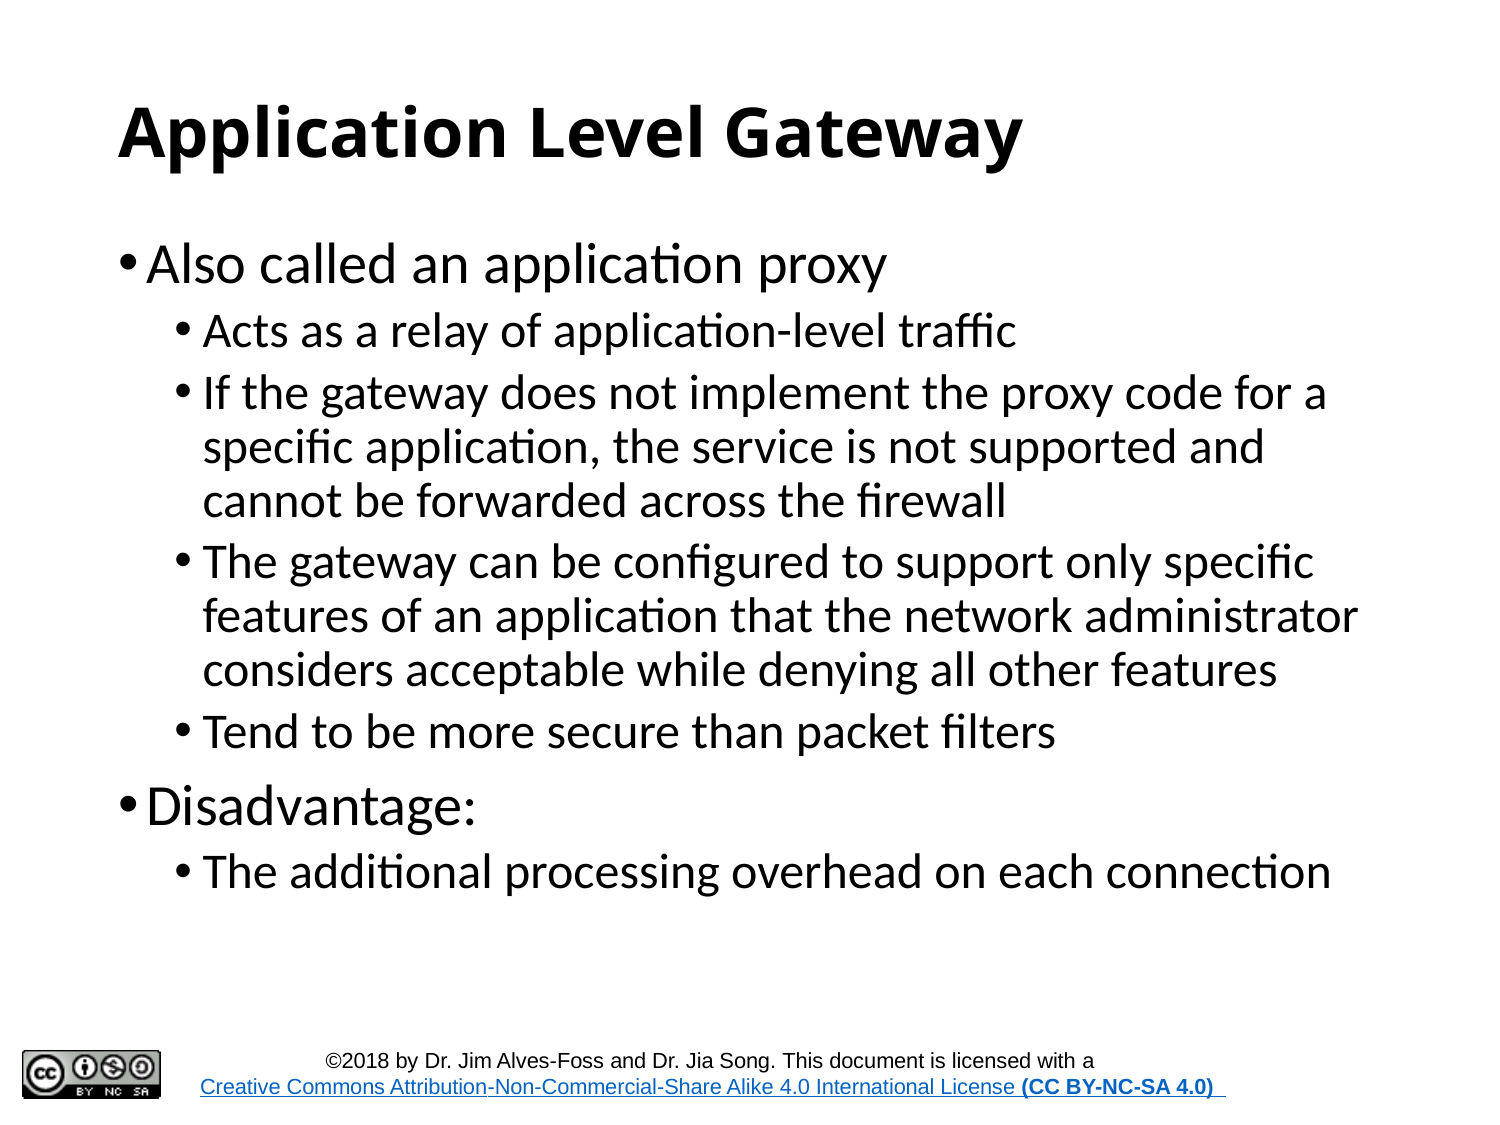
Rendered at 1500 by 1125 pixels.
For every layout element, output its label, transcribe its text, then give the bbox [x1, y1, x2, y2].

title Application Level Gateway [102, 59, 1398, 211]
list Also called an application proxy Acts as a relay of application-level traffic If the gateway does not implement the proxy code for a specific application, the service is not supported and cannot be forwarded across the firewall The gateway can be configured to support only specific features of an application that the network administrator considers acceptable while denying all other features Tend to be more secure than packet filters Disadvantage: The additional processing overhead on each connection [102, 225, 1398, 1014]
picture [22, 1050, 161, 1099]
